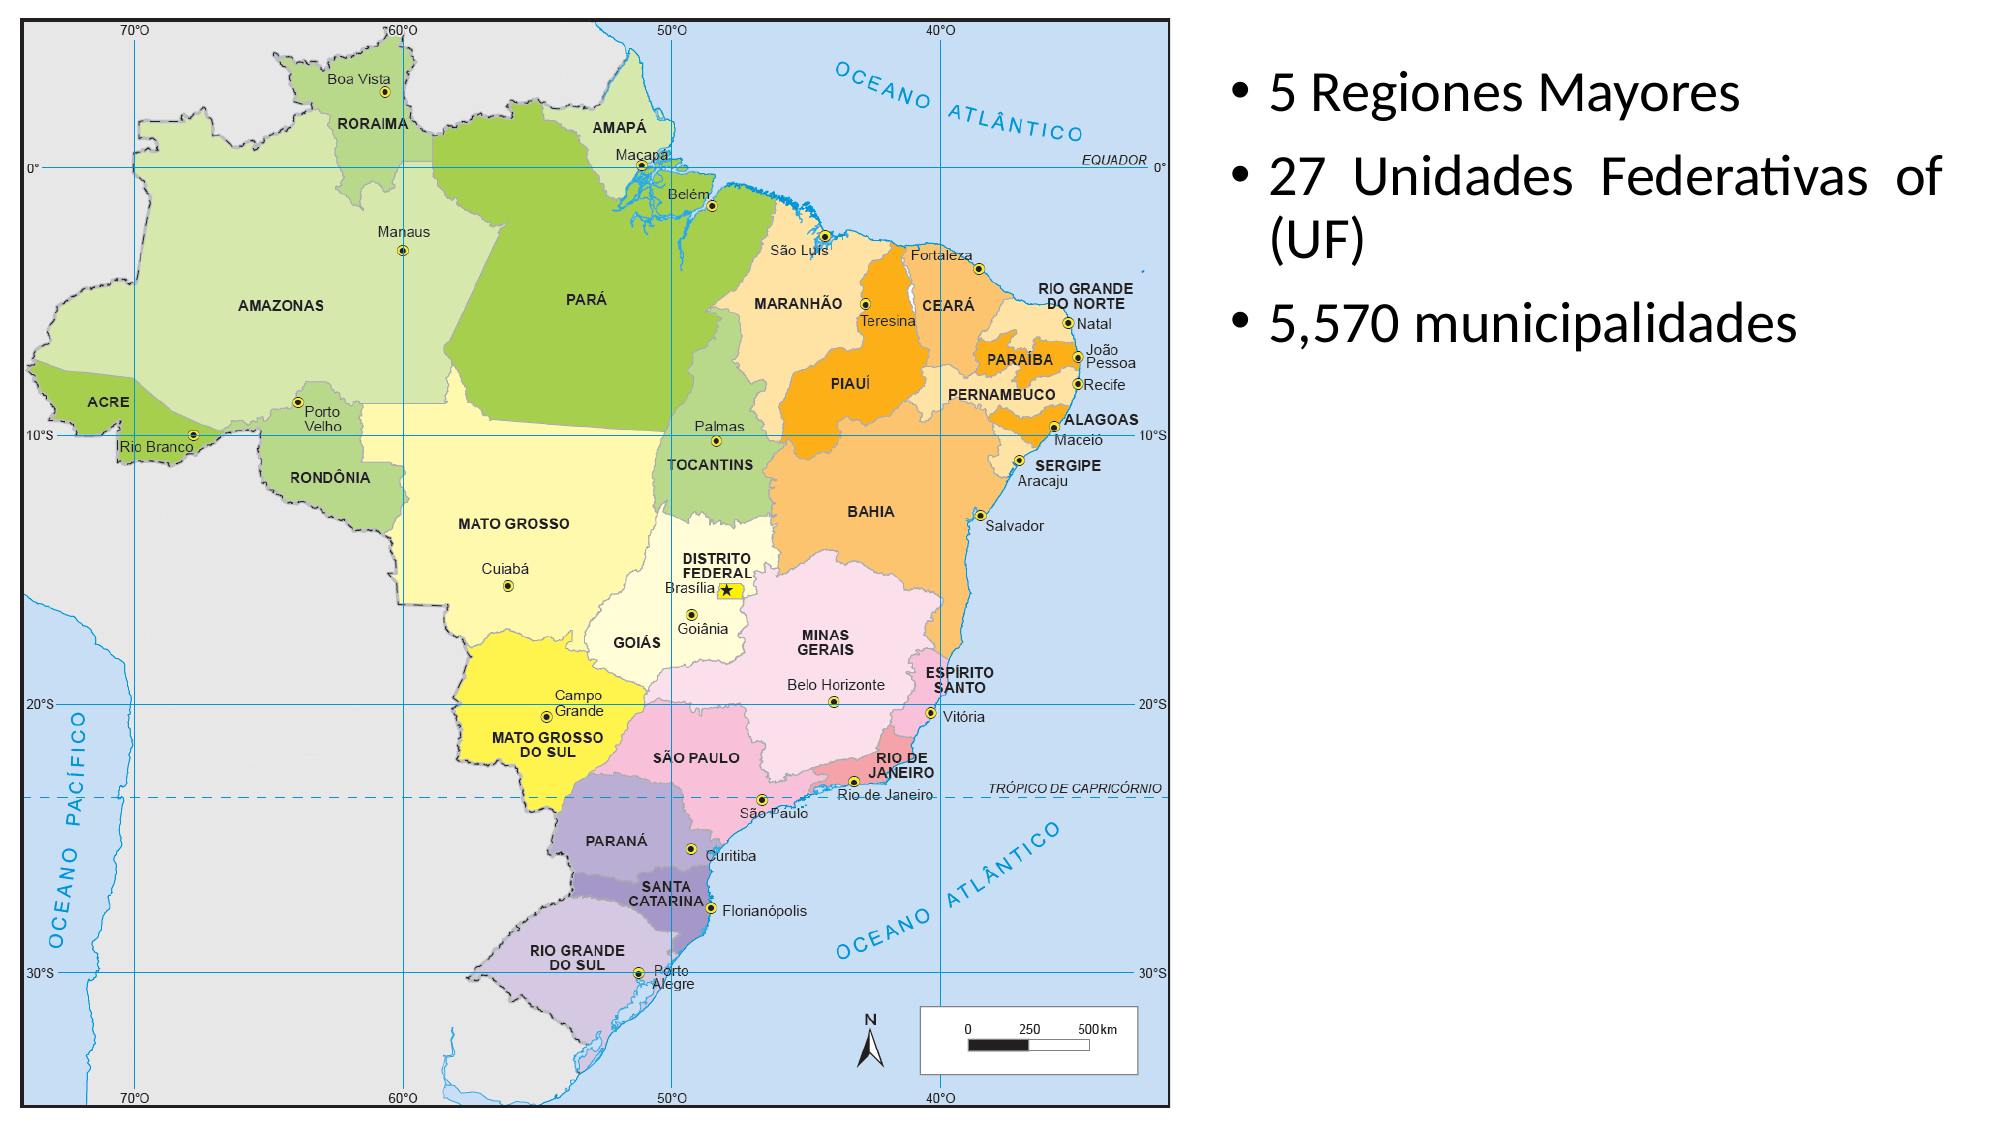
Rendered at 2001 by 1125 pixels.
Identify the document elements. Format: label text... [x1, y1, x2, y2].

picture [19, 17, 1171, 1108]
list 5 Regiones Mayores 27 Unidades Federativas of (UF) 5,570 municipalidades [1215, 53, 1959, 424]
